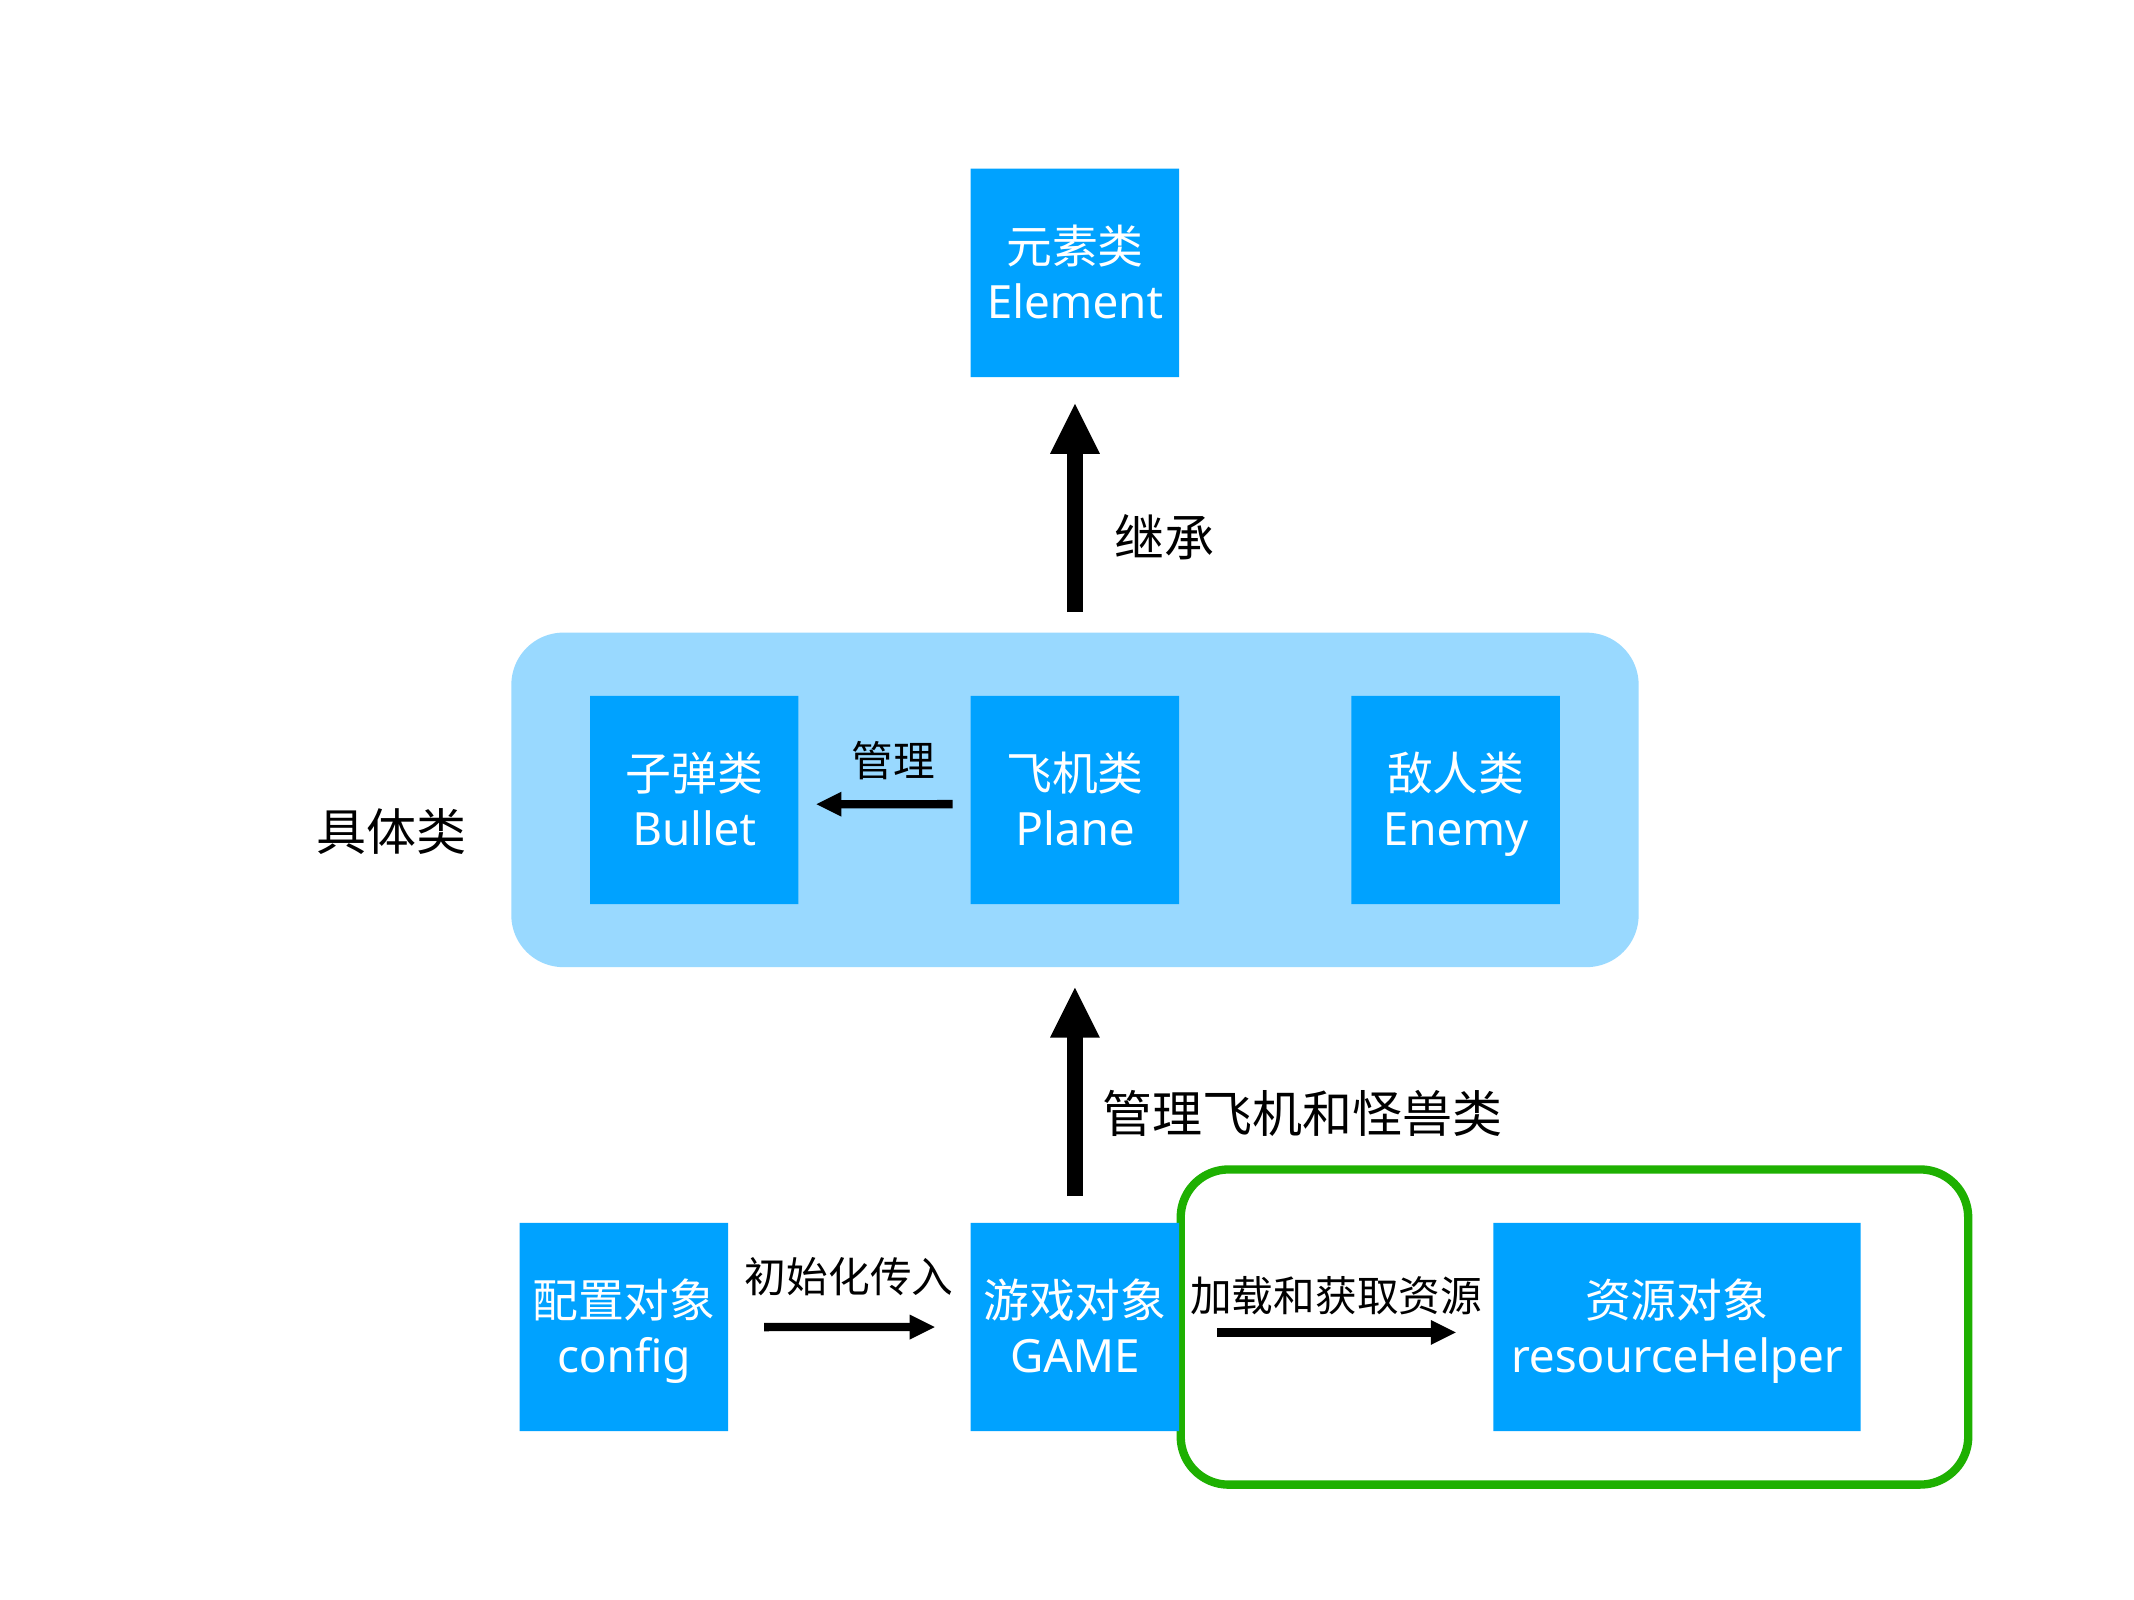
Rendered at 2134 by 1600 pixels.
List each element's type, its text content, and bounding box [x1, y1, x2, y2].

text_box [1180, 1169, 1969, 1485]
text_box [764, 1320, 935, 1334]
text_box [1493, 1200, 1861, 1454]
text_box [816, 798, 953, 811]
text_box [970, 695, 1180, 905]
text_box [589, 695, 799, 905]
text_box 继承 [1106, 498, 1223, 575]
text_box [511, 632, 1639, 968]
text_box 管理飞机和怪兽类 [1093, 1073, 1511, 1151]
text_box 具体类 [308, 791, 475, 869]
text_box 初始化传入 [736, 1242, 963, 1310]
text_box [1351, 695, 1561, 905]
text_box 加载和获取资源 [1181, 1260, 1491, 1328]
text_box [1068, 987, 1082, 1197]
text_box 管理 [843, 726, 944, 793]
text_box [970, 168, 1180, 378]
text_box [519, 1222, 729, 1432]
text_box [1068, 403, 1082, 613]
text_box [1217, 1328, 1456, 1339]
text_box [970, 1222, 1180, 1432]
